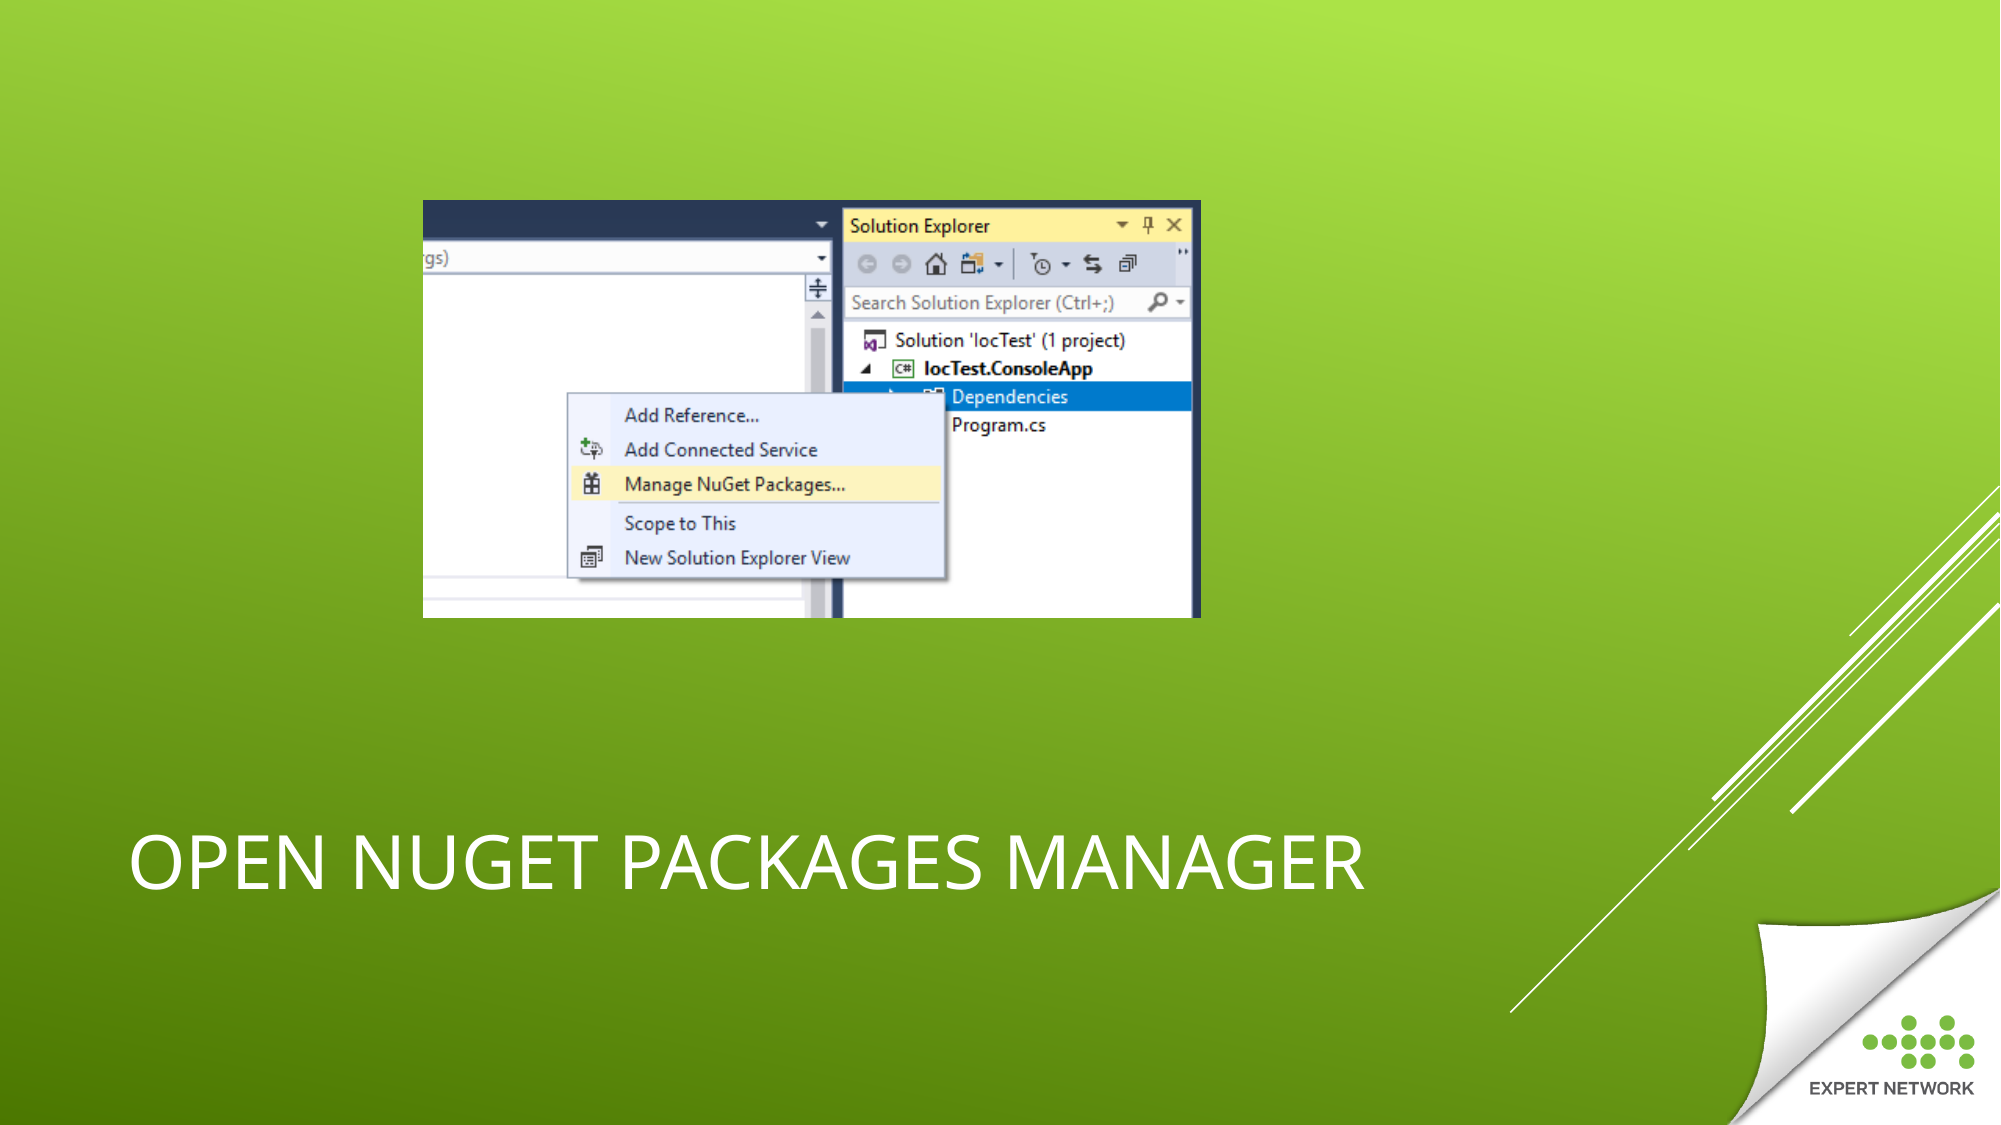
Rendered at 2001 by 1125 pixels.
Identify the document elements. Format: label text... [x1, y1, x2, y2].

title OPEN NUGET PACKAGES MANAGER [112, 736, 1513, 984]
picture [1727, 888, 2000, 1125]
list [423, 200, 1201, 618]
